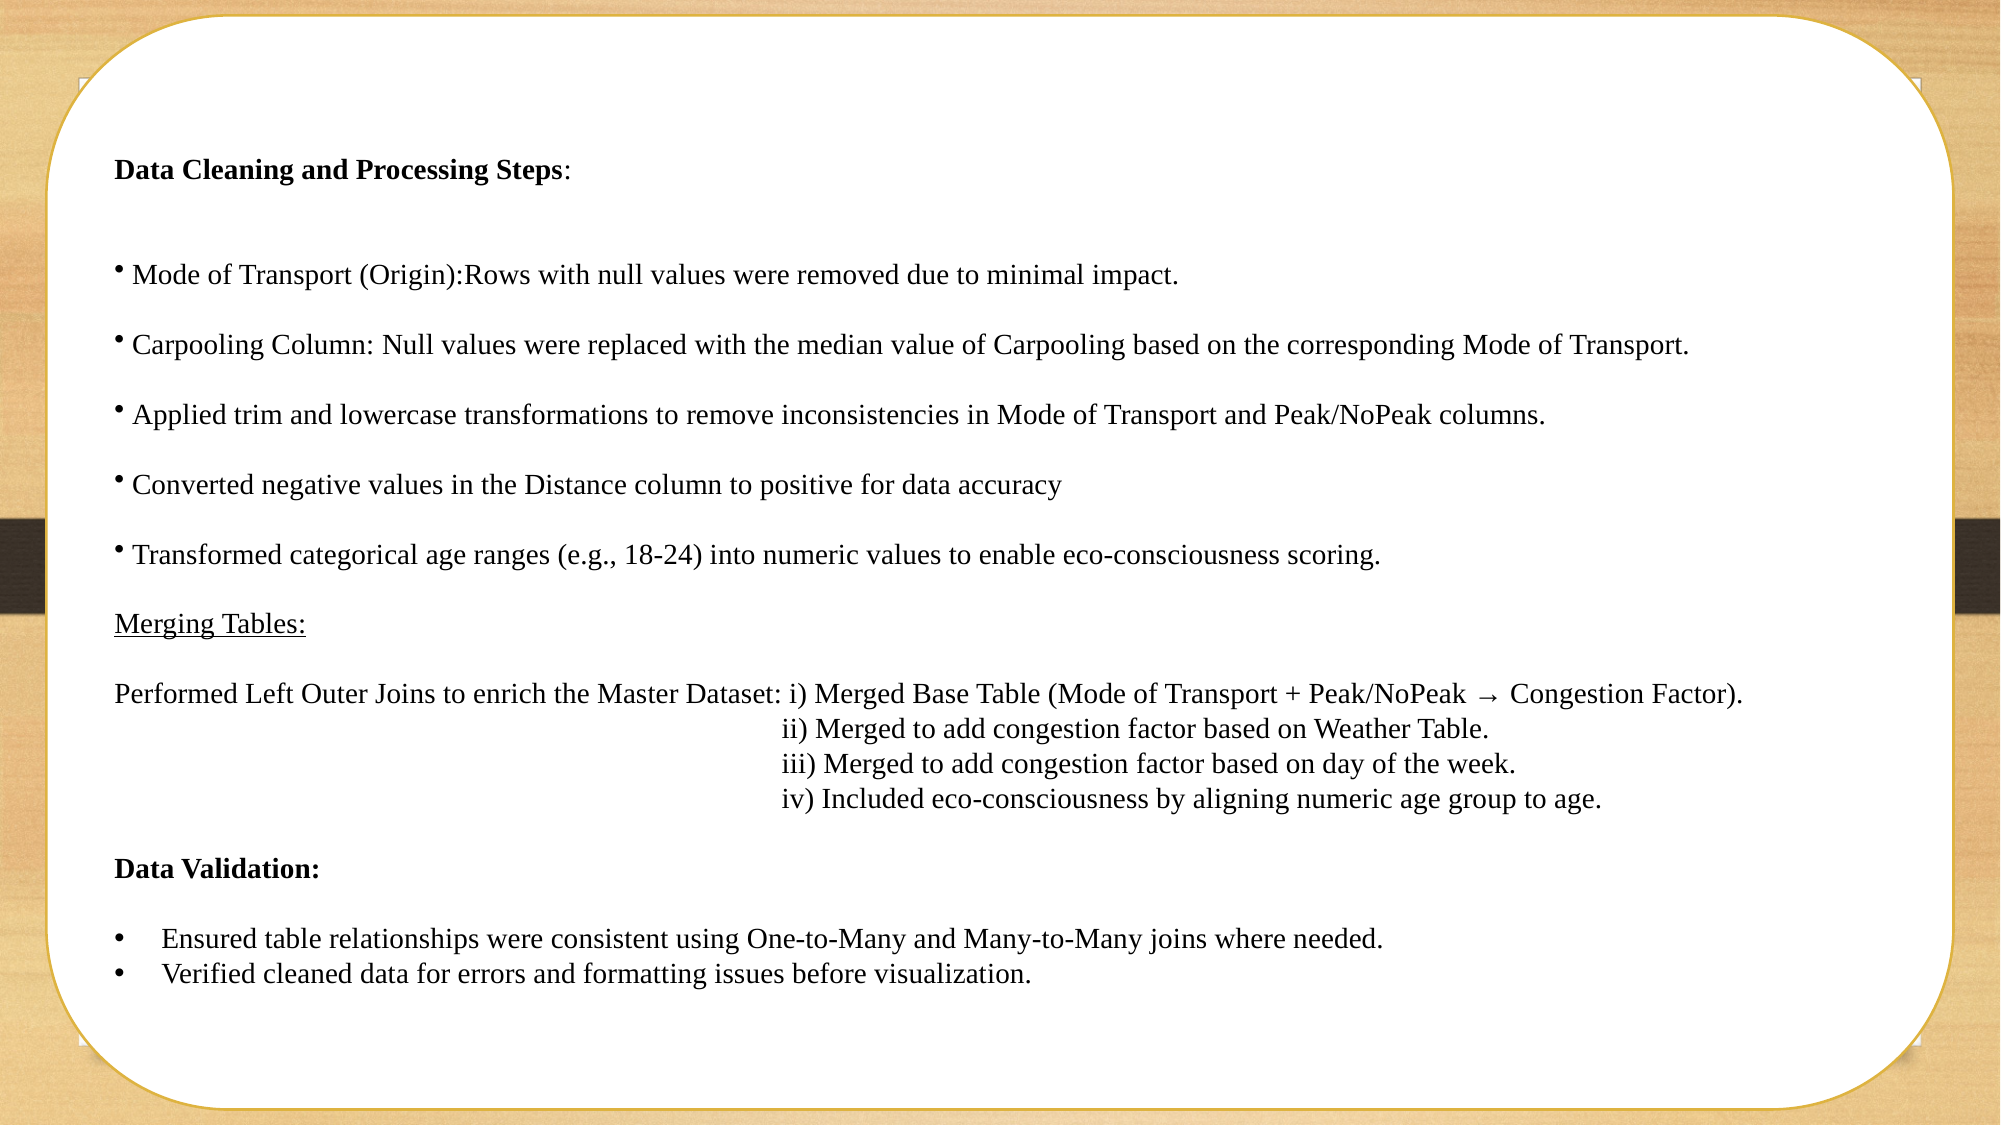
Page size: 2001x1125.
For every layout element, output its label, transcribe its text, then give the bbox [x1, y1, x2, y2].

text_box Data Cleaning and Processing Steps: Mode of Transport (Origin):Rows with null values were removed due to minimal impact. Carpooling Column: Null values were replaced with the median value of Carpooling based on the corresponding Mode of Transport. Applied trim and lowercase transformations to remove inconsistencies in Mode of Transport and Peak/NoPeak columns. Converted negative values in the Distance column to positive for data accuracy Transformed categorical age ranges (e.g., 18-24) into numeric values to enable eco-consciousness scoring. Merging Tables: Performed Left Outer Joins to enrich the Master Dataset: i) Merged Base Table (Mode of Transport + Peak/NoPeak → Congestion Factor). ii) Merged to add congestion factor based on Weather Table. iii) Merged to add congestion factor based on day of the week. iv) Included eco-consciousness by aligning numeric age group to age. Data Validation: Ensured table relationships were consistent using One-to-Many and Many-to-Many joins where needed. Verified cleaned data for errors and formatting issues before visualization. [45, 14, 1955, 1111]
picture [0, 0, 2001, 1125]
